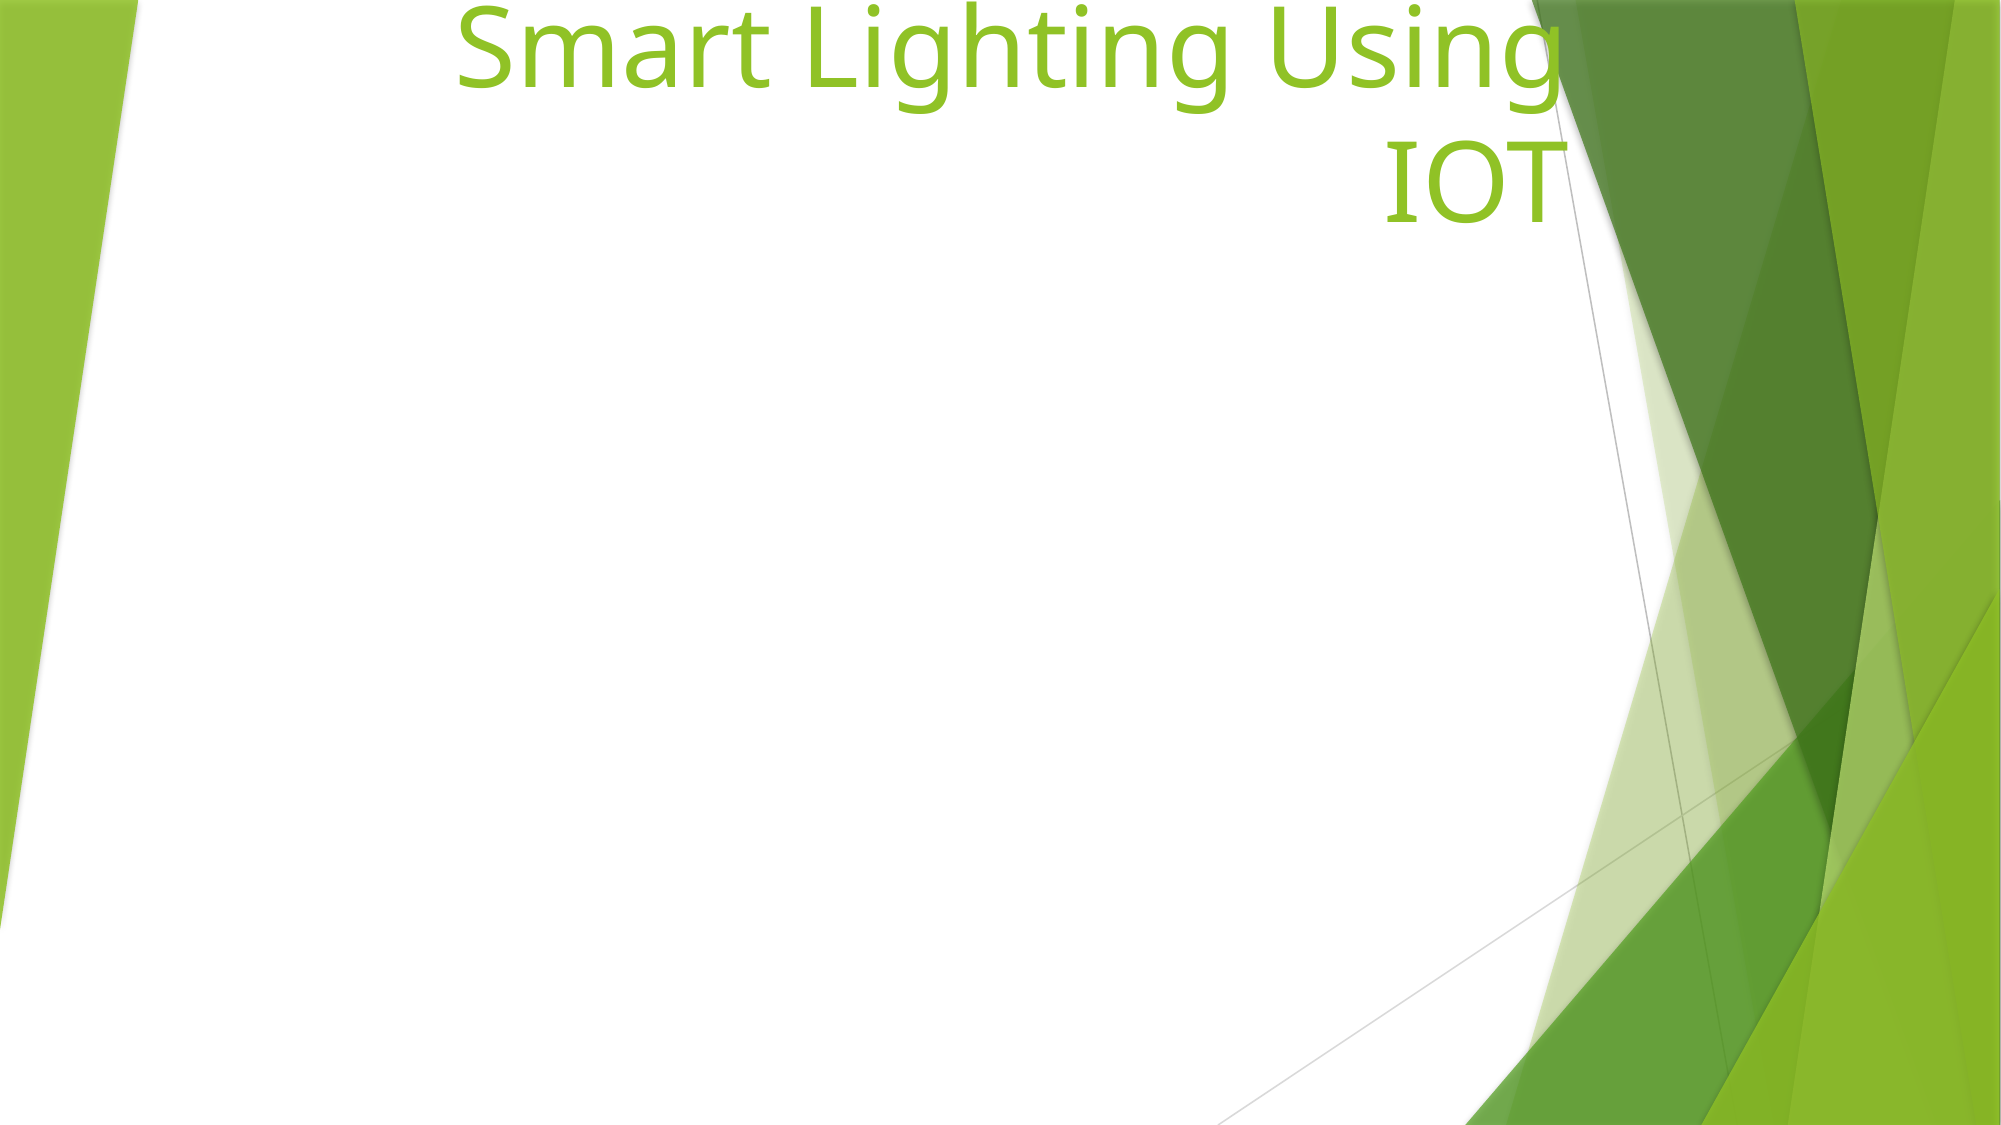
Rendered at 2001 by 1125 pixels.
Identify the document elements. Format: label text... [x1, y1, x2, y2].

title Smart Lighting Using IOT [248, 127, 1585, 253]
